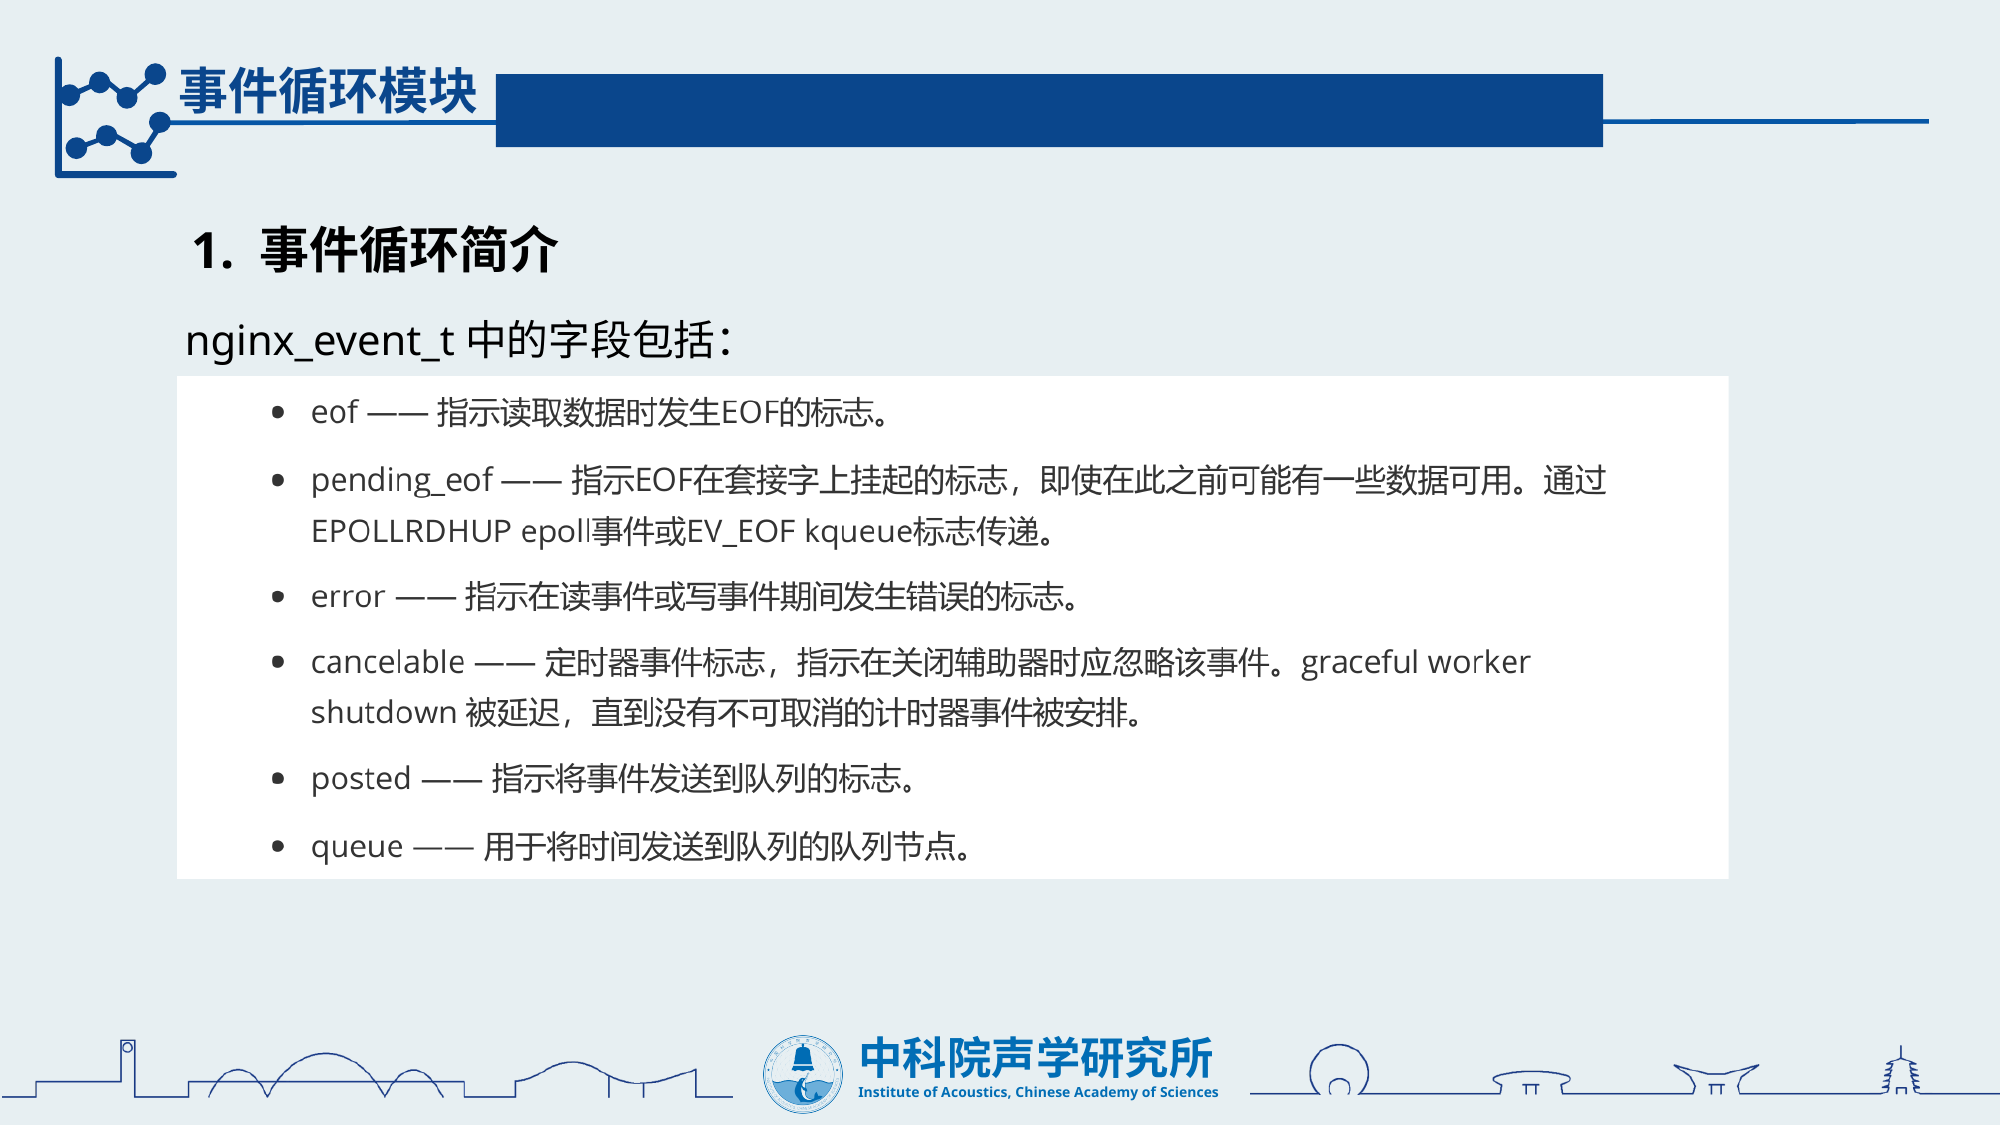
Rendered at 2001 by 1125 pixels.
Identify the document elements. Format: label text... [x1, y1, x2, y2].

text_box nginx_event_t中的字段包括： [169, 281, 1940, 371]
text_box [495, 133, 1604, 148]
text_box [58, 63, 163, 109]
text_box [54, 56, 178, 179]
picture [1250, 1028, 2000, 1103]
text_box 1. 事件循环简介 [177, 211, 1371, 287]
text_box [65, 111, 169, 165]
text_box [495, 74, 1604, 118]
picture [176, 375, 1729, 879]
picture [763, 1035, 843, 1114]
picture [2, 1029, 733, 1106]
text_box 事件循环模块 [163, 51, 494, 127]
